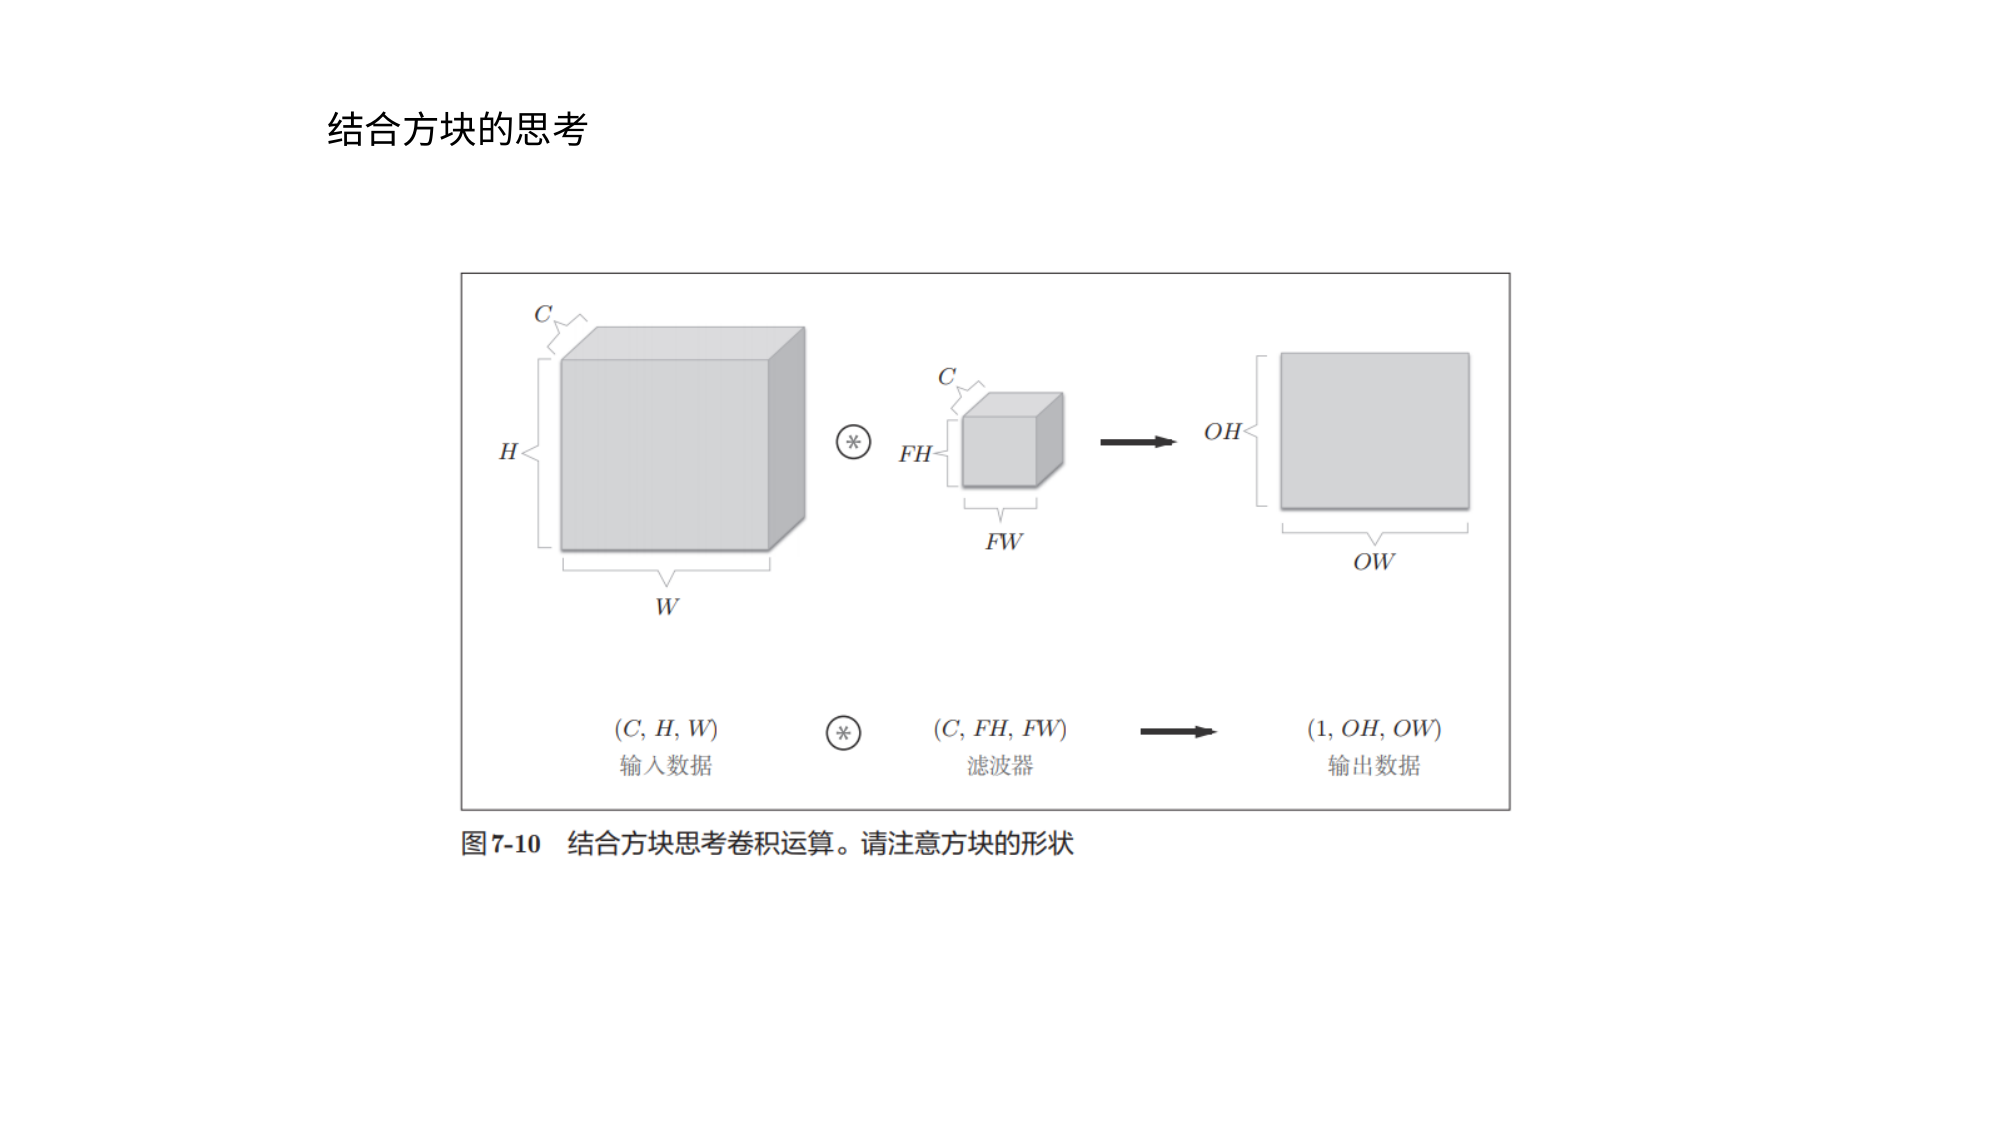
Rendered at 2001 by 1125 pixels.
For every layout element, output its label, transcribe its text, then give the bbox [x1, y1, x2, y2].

text_box 结合方块的思考 [312, 99, 674, 159]
picture [430, 249, 1570, 875]
